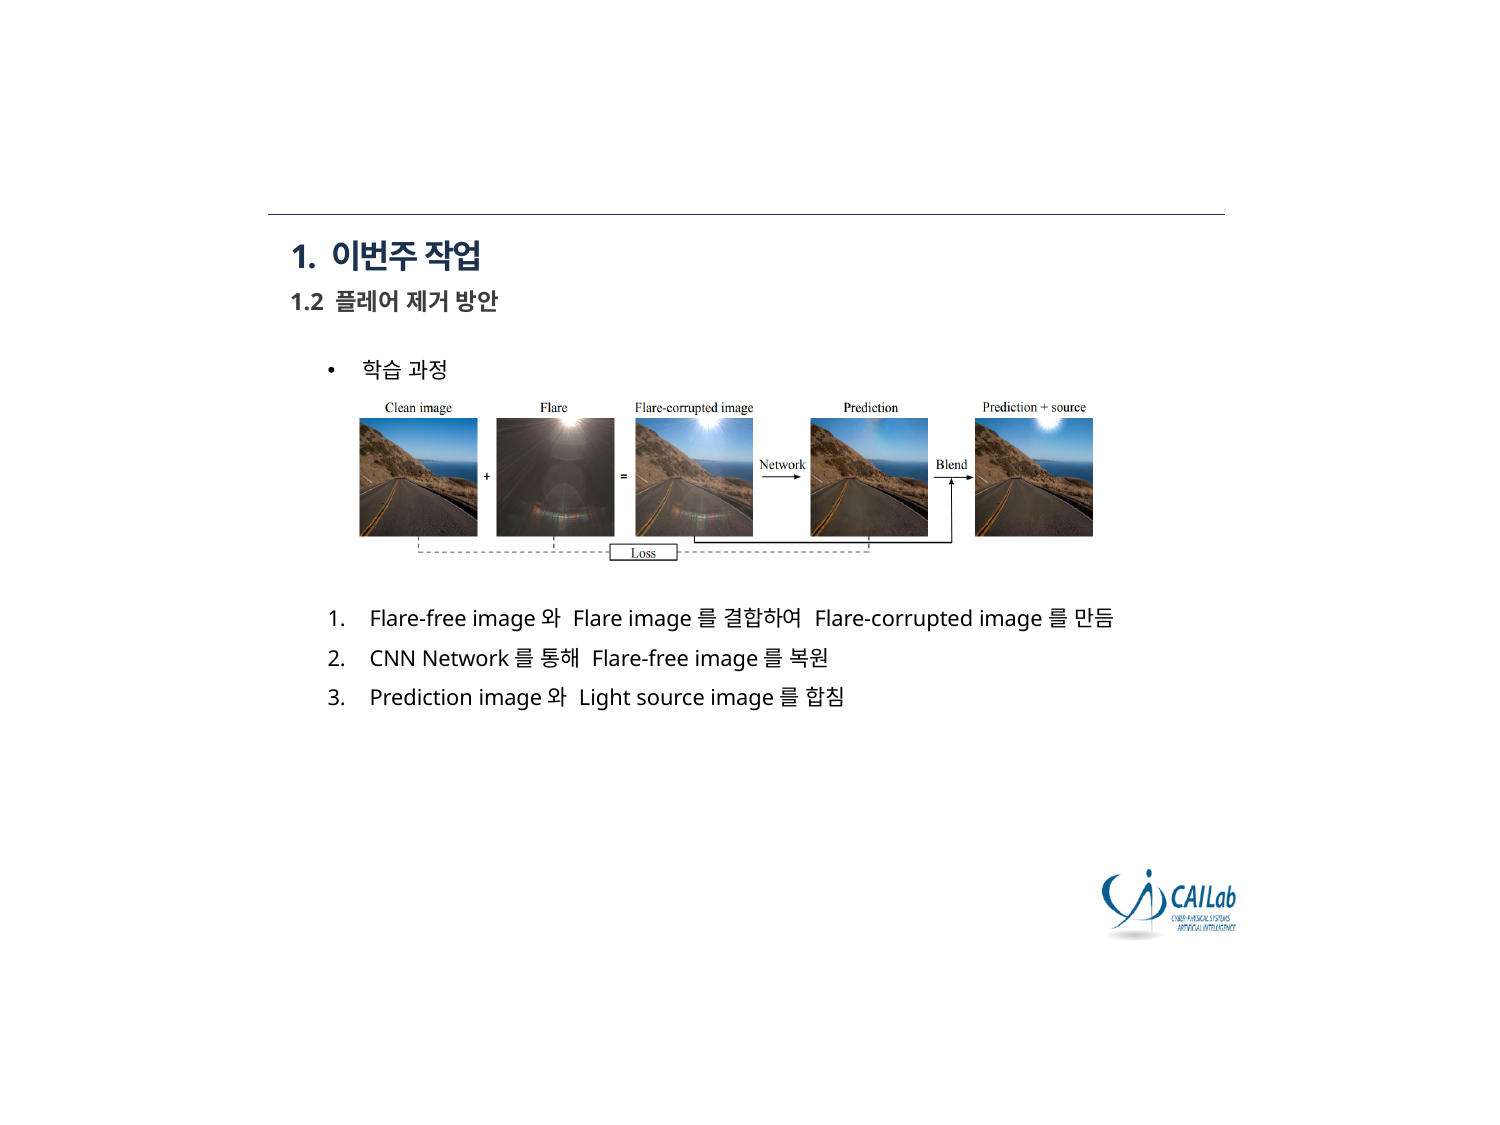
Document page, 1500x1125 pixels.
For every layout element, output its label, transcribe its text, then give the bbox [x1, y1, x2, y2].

text_box 1.2 플레어 제거 방안 [275, 282, 862, 337]
text_box 학습 과정 [312, 336, 1246, 391]
picture [331, 389, 1131, 564]
picture [1081, 835, 1260, 977]
title 1. 이번주 작업 [275, 228, 760, 282]
text_box Flare-free image와 Flare image를 결합하여 Flare-corrupted image를 만듬 CNN Network를 통해 Flare-free image를 복원 Prediction image와 Light source image를 합침 [312, 584, 1246, 717]
